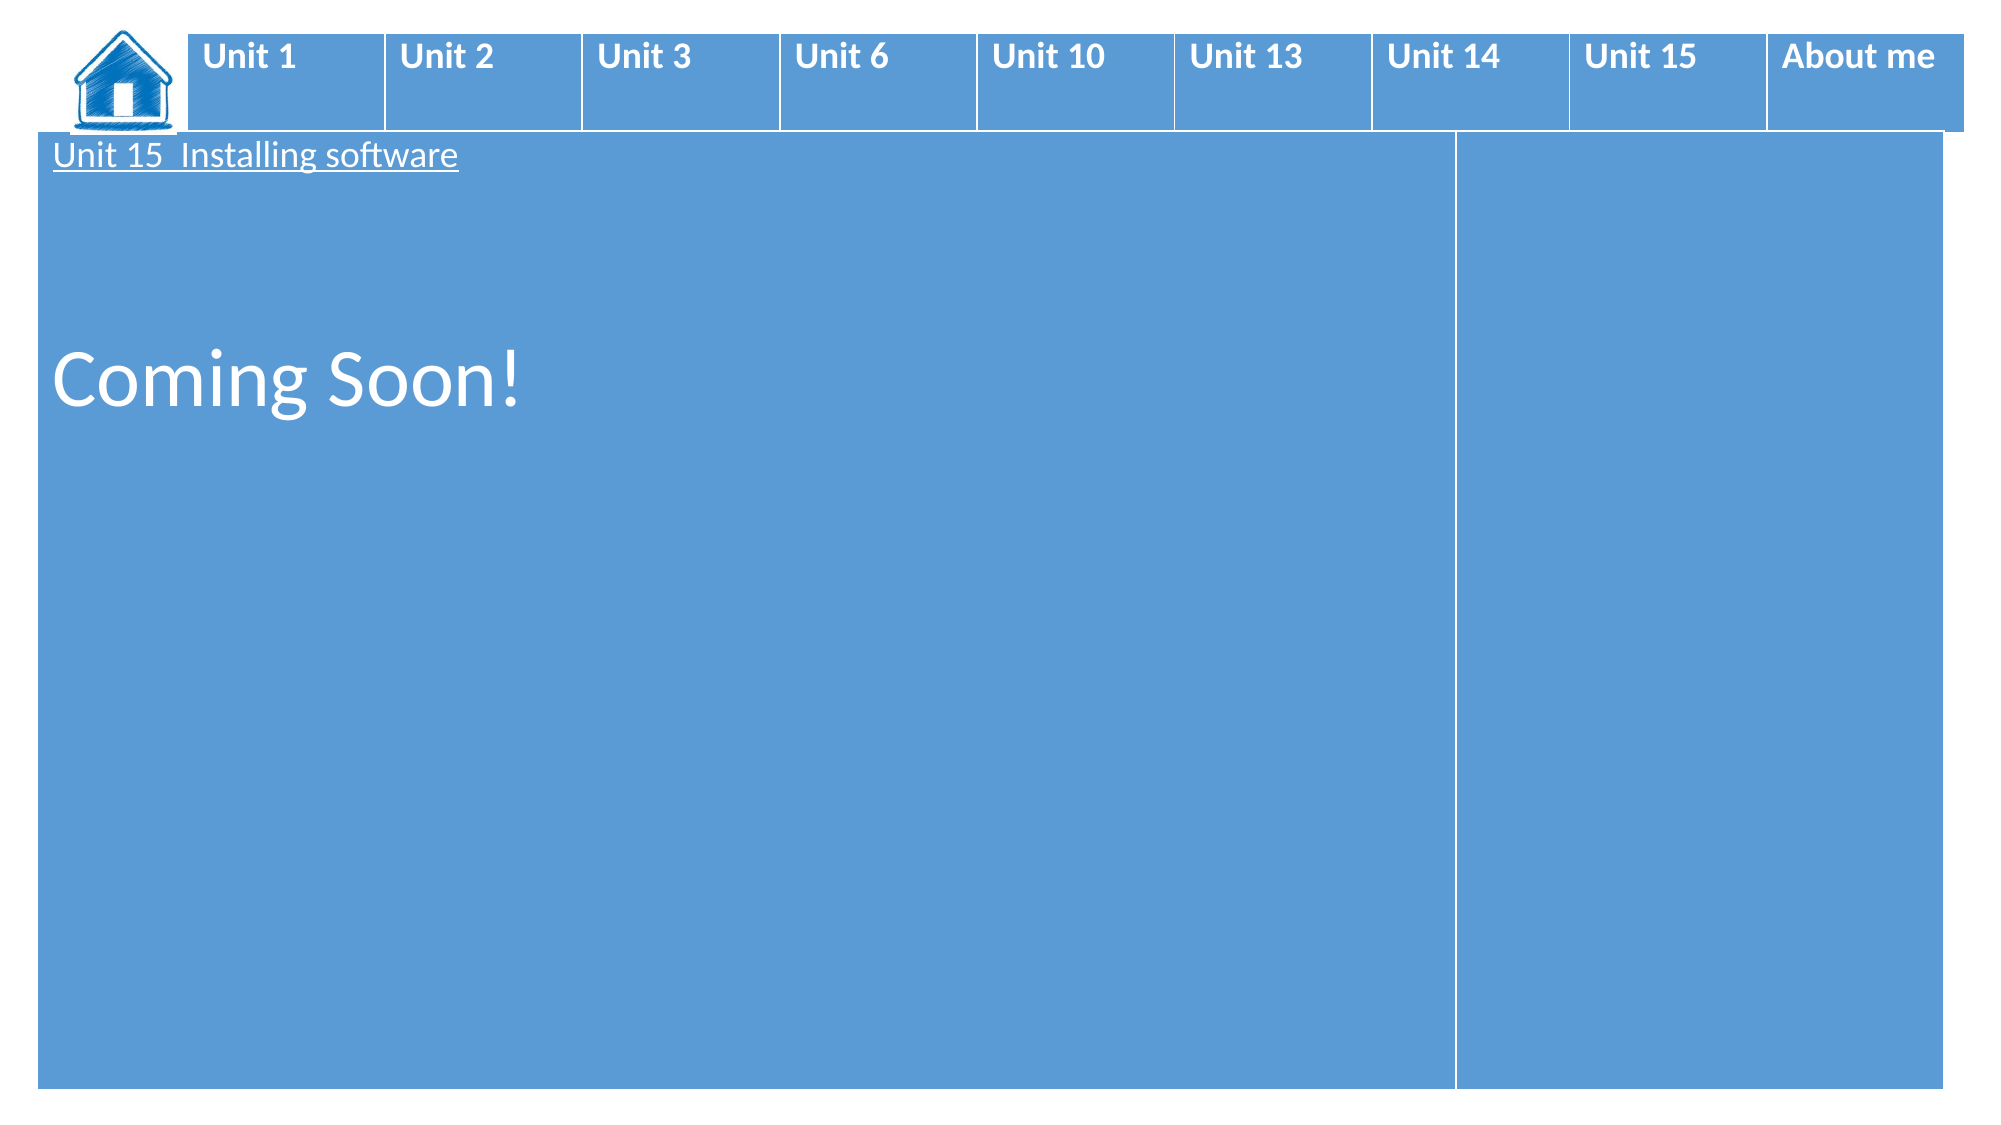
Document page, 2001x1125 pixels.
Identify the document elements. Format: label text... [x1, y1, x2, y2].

table_header Unit 2 [386, 34, 581, 130]
picture [69, 27, 177, 135]
table_header Unit 6 [781, 34, 976, 130]
table_header Unit 13 [1175, 34, 1371, 130]
table_header Unit 14 [1373, 34, 1569, 130]
table_header Unit 1 [188, 34, 384, 130]
table_header Unit 3 [583, 34, 779, 130]
table_header Unit 10 [978, 34, 1174, 130]
table_header [1457, 132, 1943, 1089]
table_header Unit 15 Installing software Coming Soon! [38, 132, 1455, 1089]
table_header Unit 15 [1570, 34, 1766, 130]
table_header About me [1768, 34, 1964, 132]
